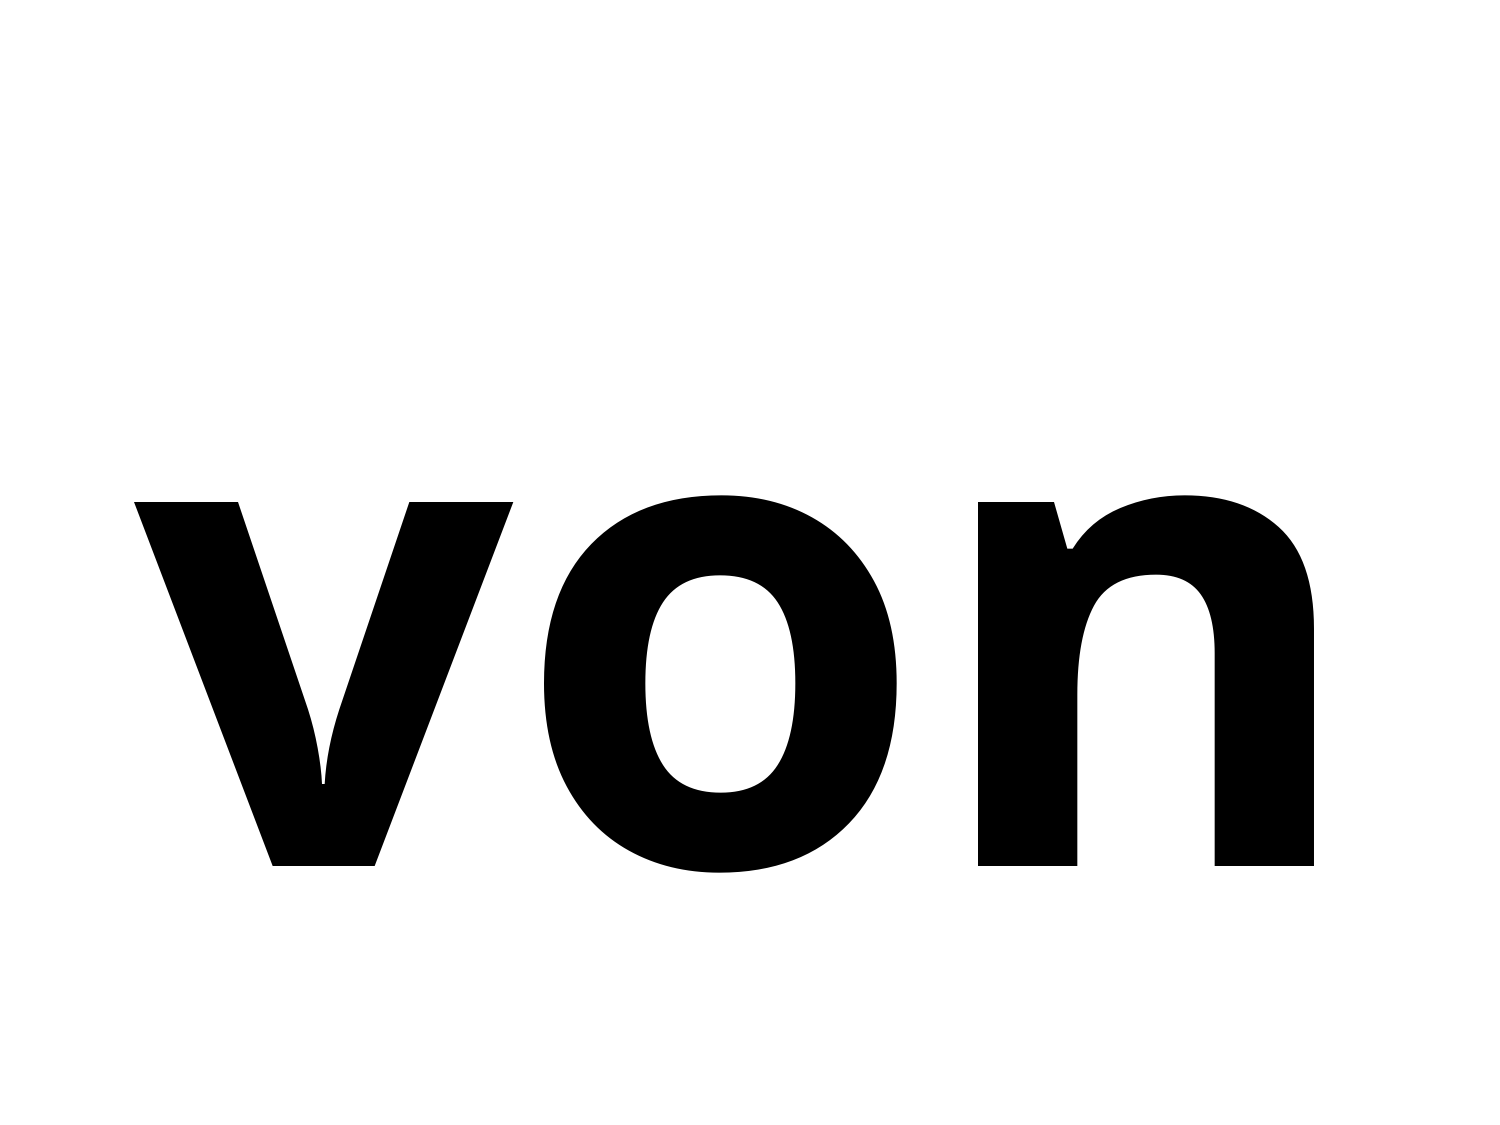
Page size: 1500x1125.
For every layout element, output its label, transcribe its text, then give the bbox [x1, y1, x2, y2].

text_box von [74, 149, 1425, 1050]
